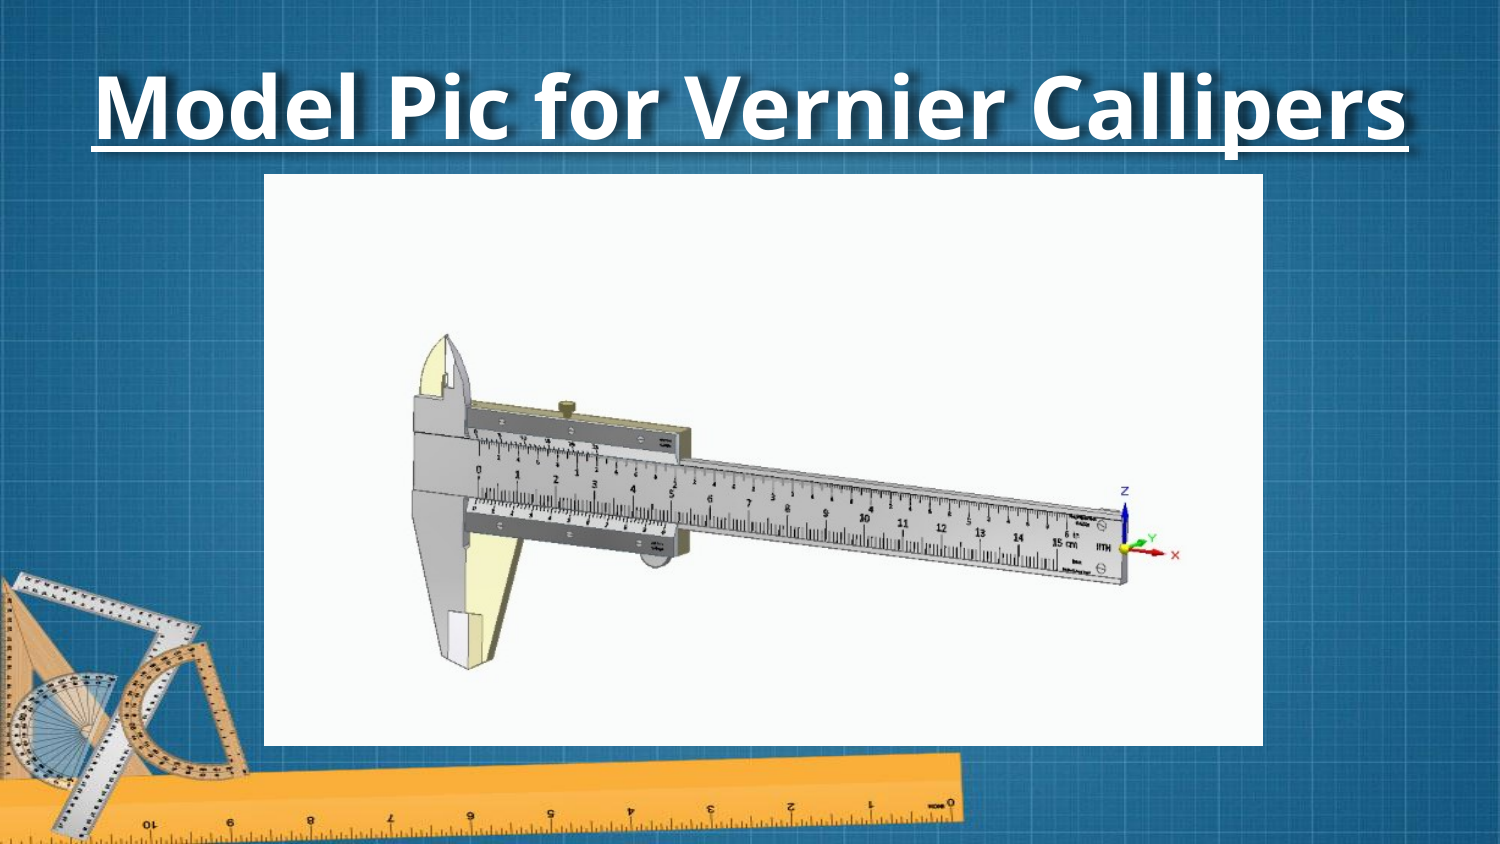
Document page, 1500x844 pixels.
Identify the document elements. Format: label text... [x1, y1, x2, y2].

picture [0, 0, 1500, 844]
title Model Pic for Vernier Callipers [75, 33, 1425, 175]
